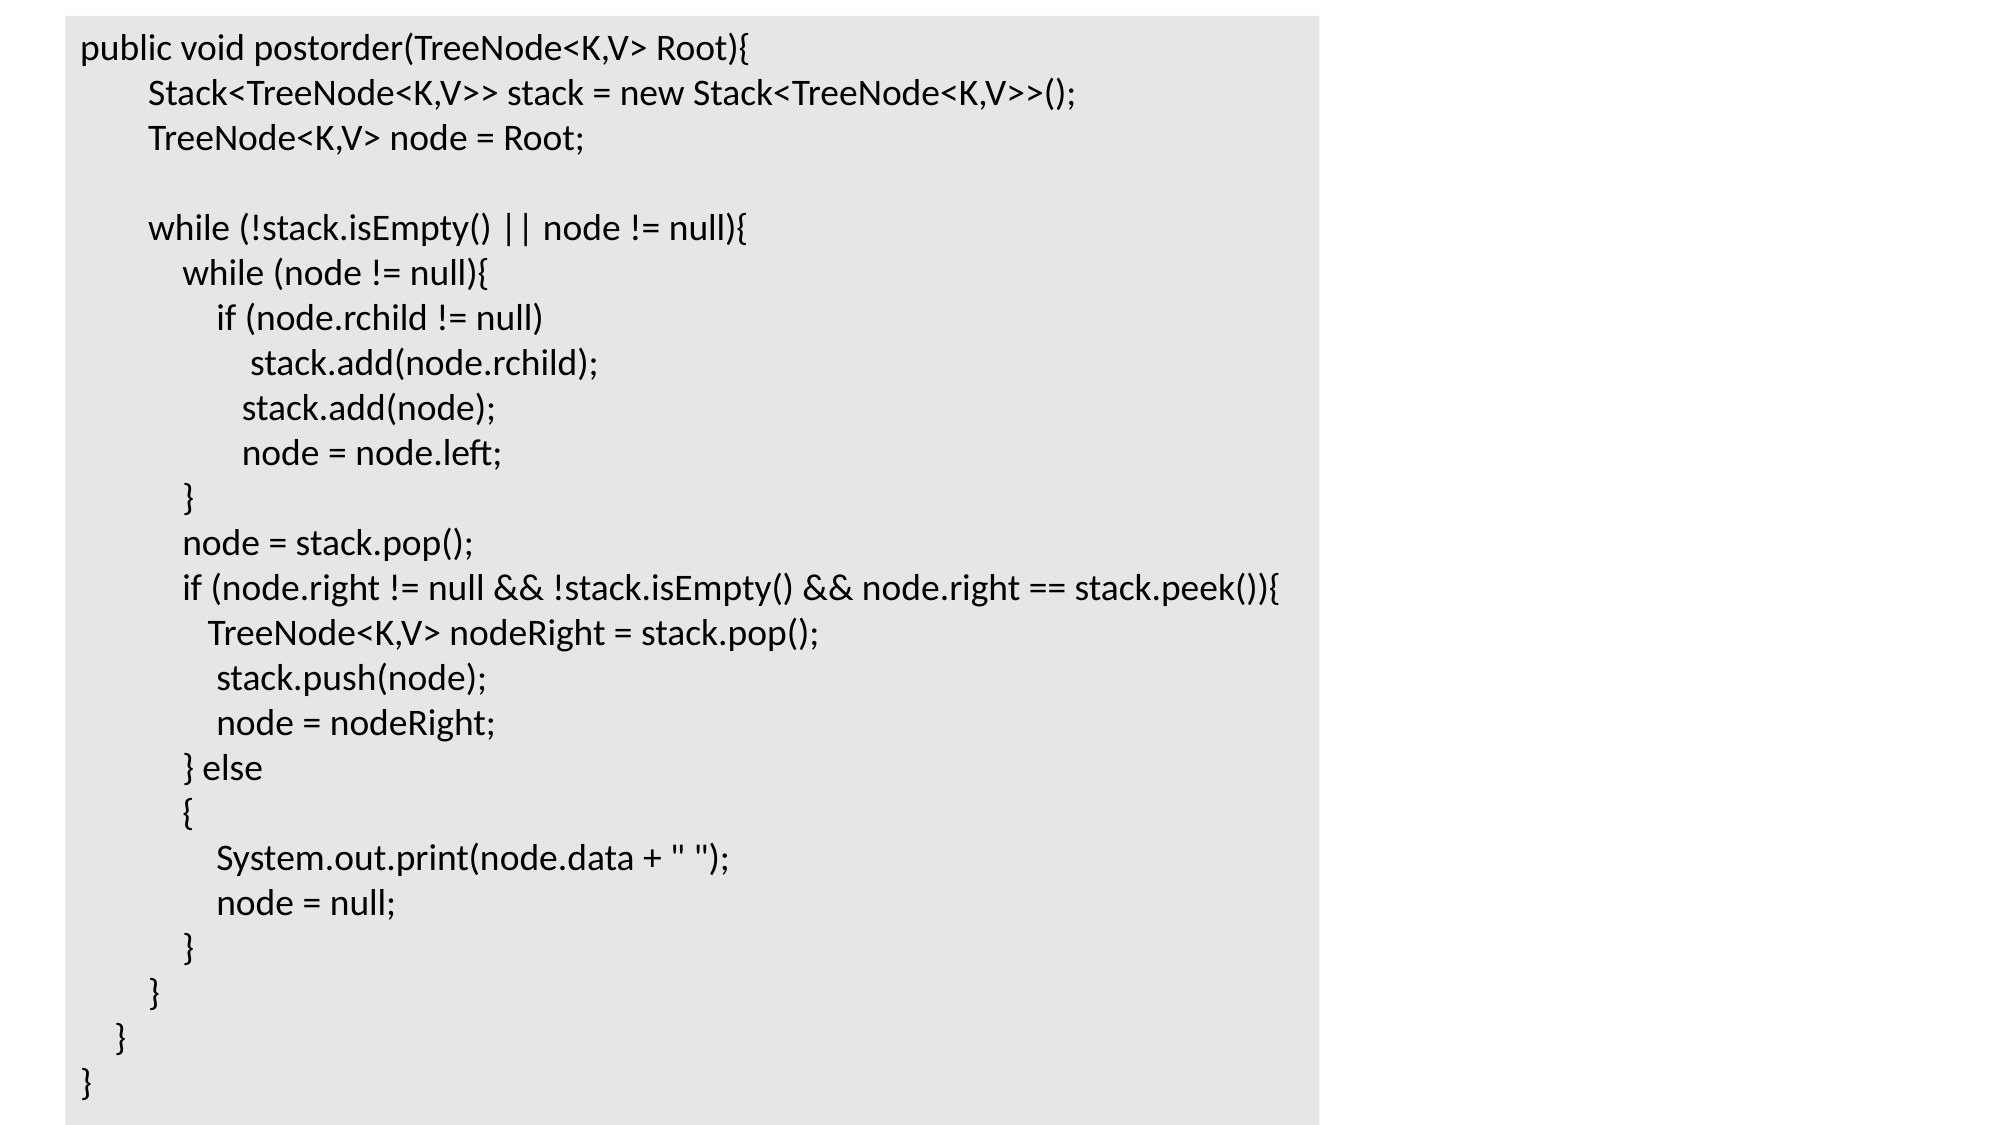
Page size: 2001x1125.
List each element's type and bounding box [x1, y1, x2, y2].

text_box [65, 15, 1320, 1125]
